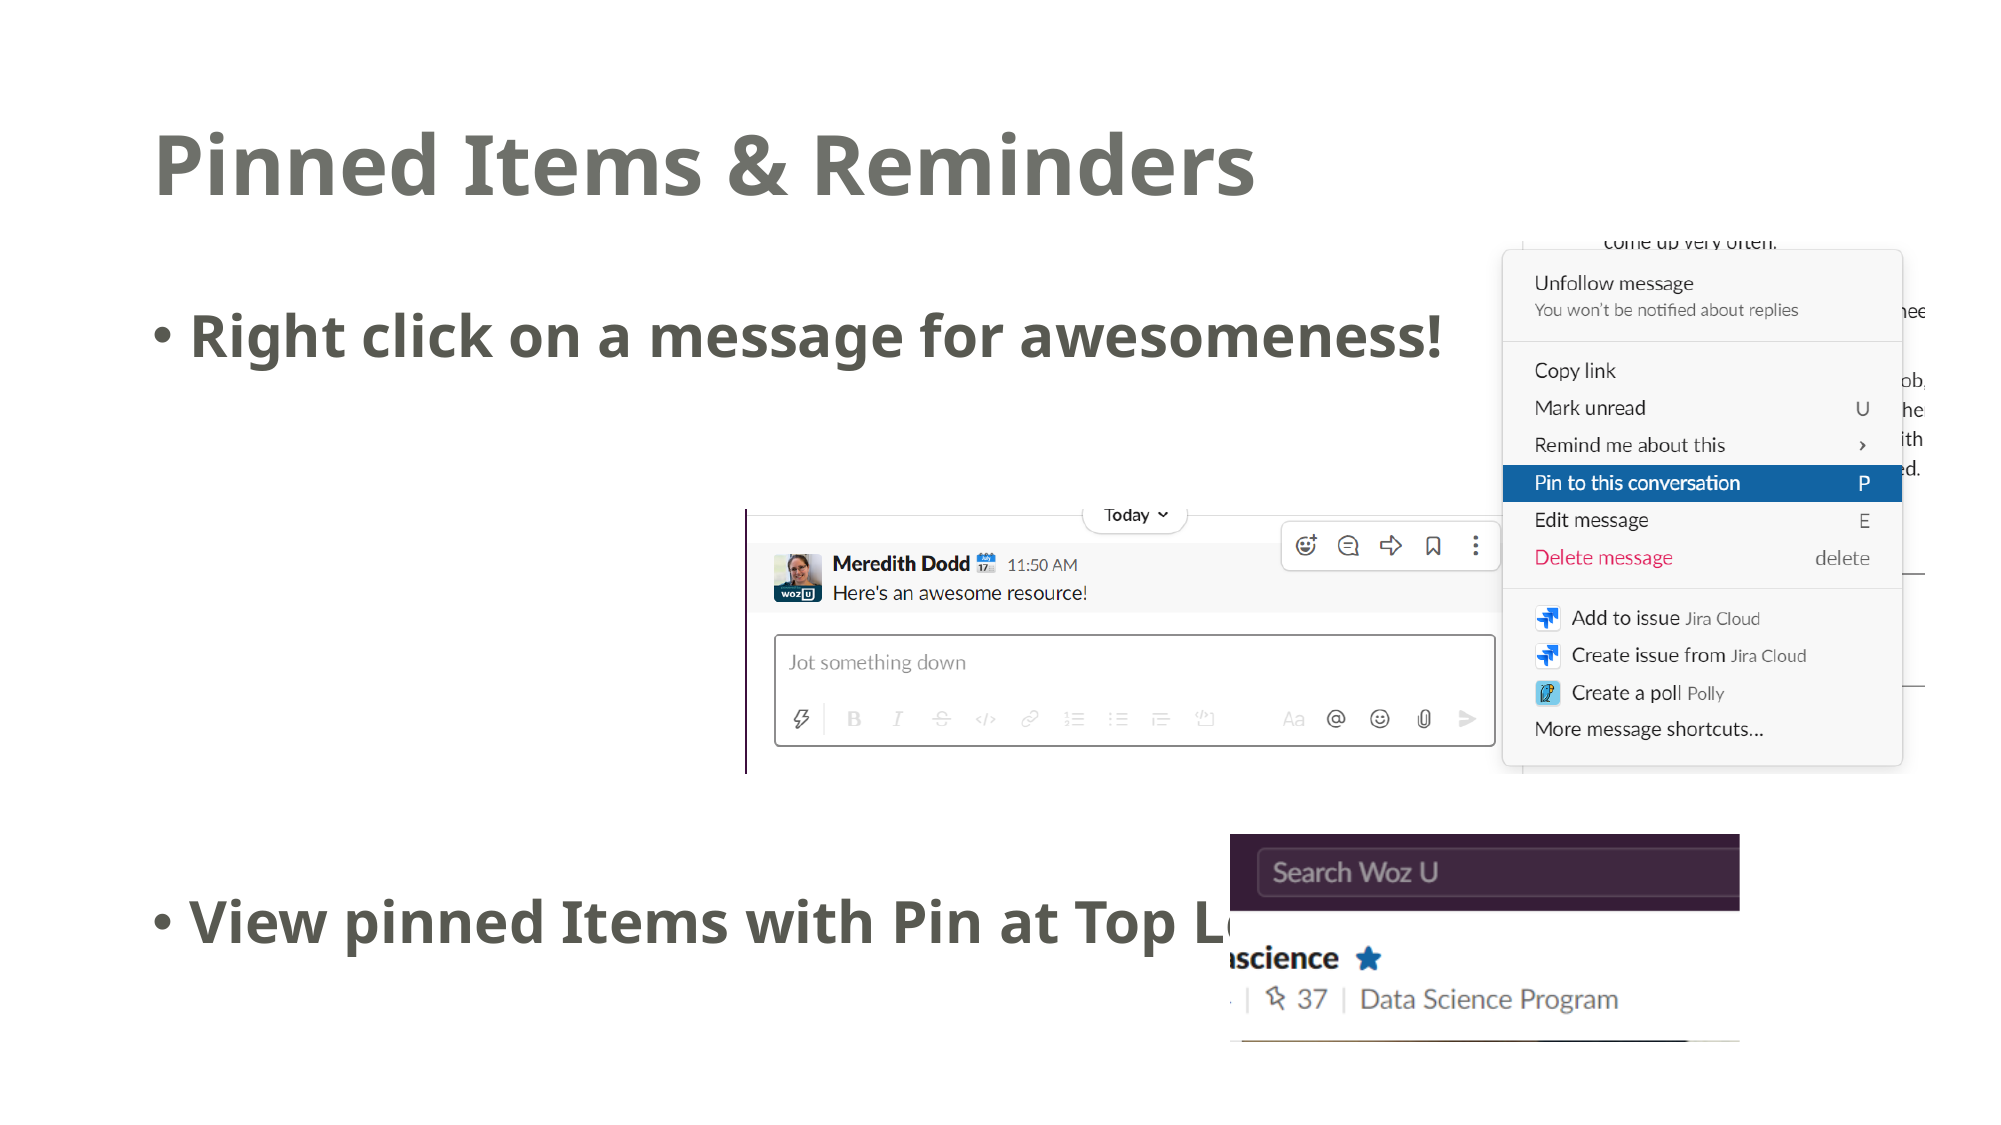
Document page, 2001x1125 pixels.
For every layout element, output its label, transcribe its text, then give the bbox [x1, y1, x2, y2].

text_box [745, 219, 1925, 774]
title Pinned Items & Reminders [137, 59, 1863, 278]
picture [1230, 834, 1740, 1043]
list Right click on a message for awesomeness! View pinned Items with Pin at Top Left [137, 299, 1863, 1014]
